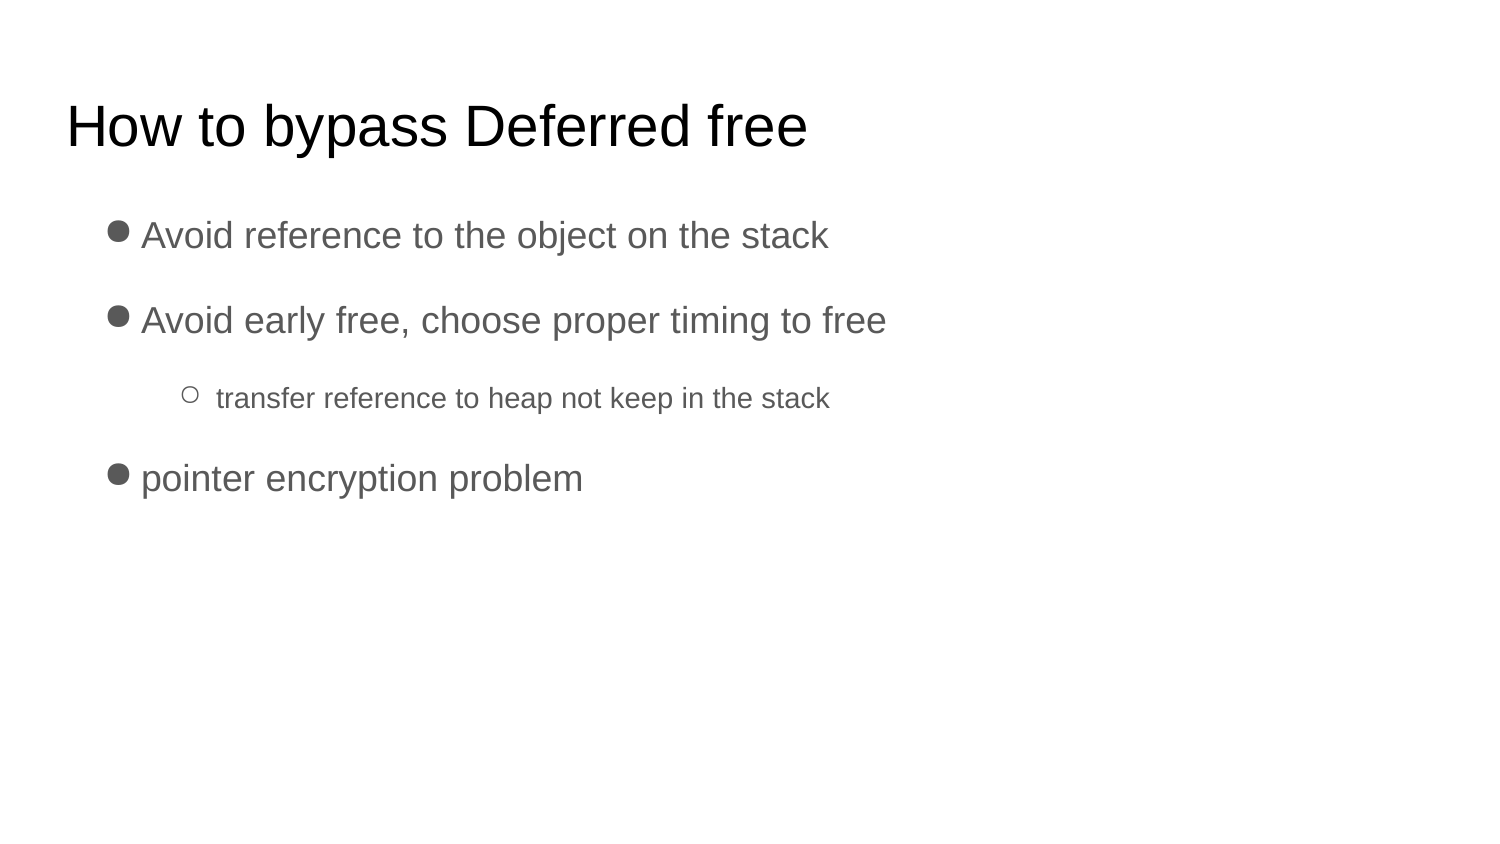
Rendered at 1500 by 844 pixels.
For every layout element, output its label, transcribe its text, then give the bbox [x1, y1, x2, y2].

title How to bypass Deferred free [51, 72, 1449, 167]
list Avoid reference to the object on the stack Avoid early free, choose proper timing to free transfer reference to heap not keep in the stack pointer encryption problem [51, 189, 1449, 750]
